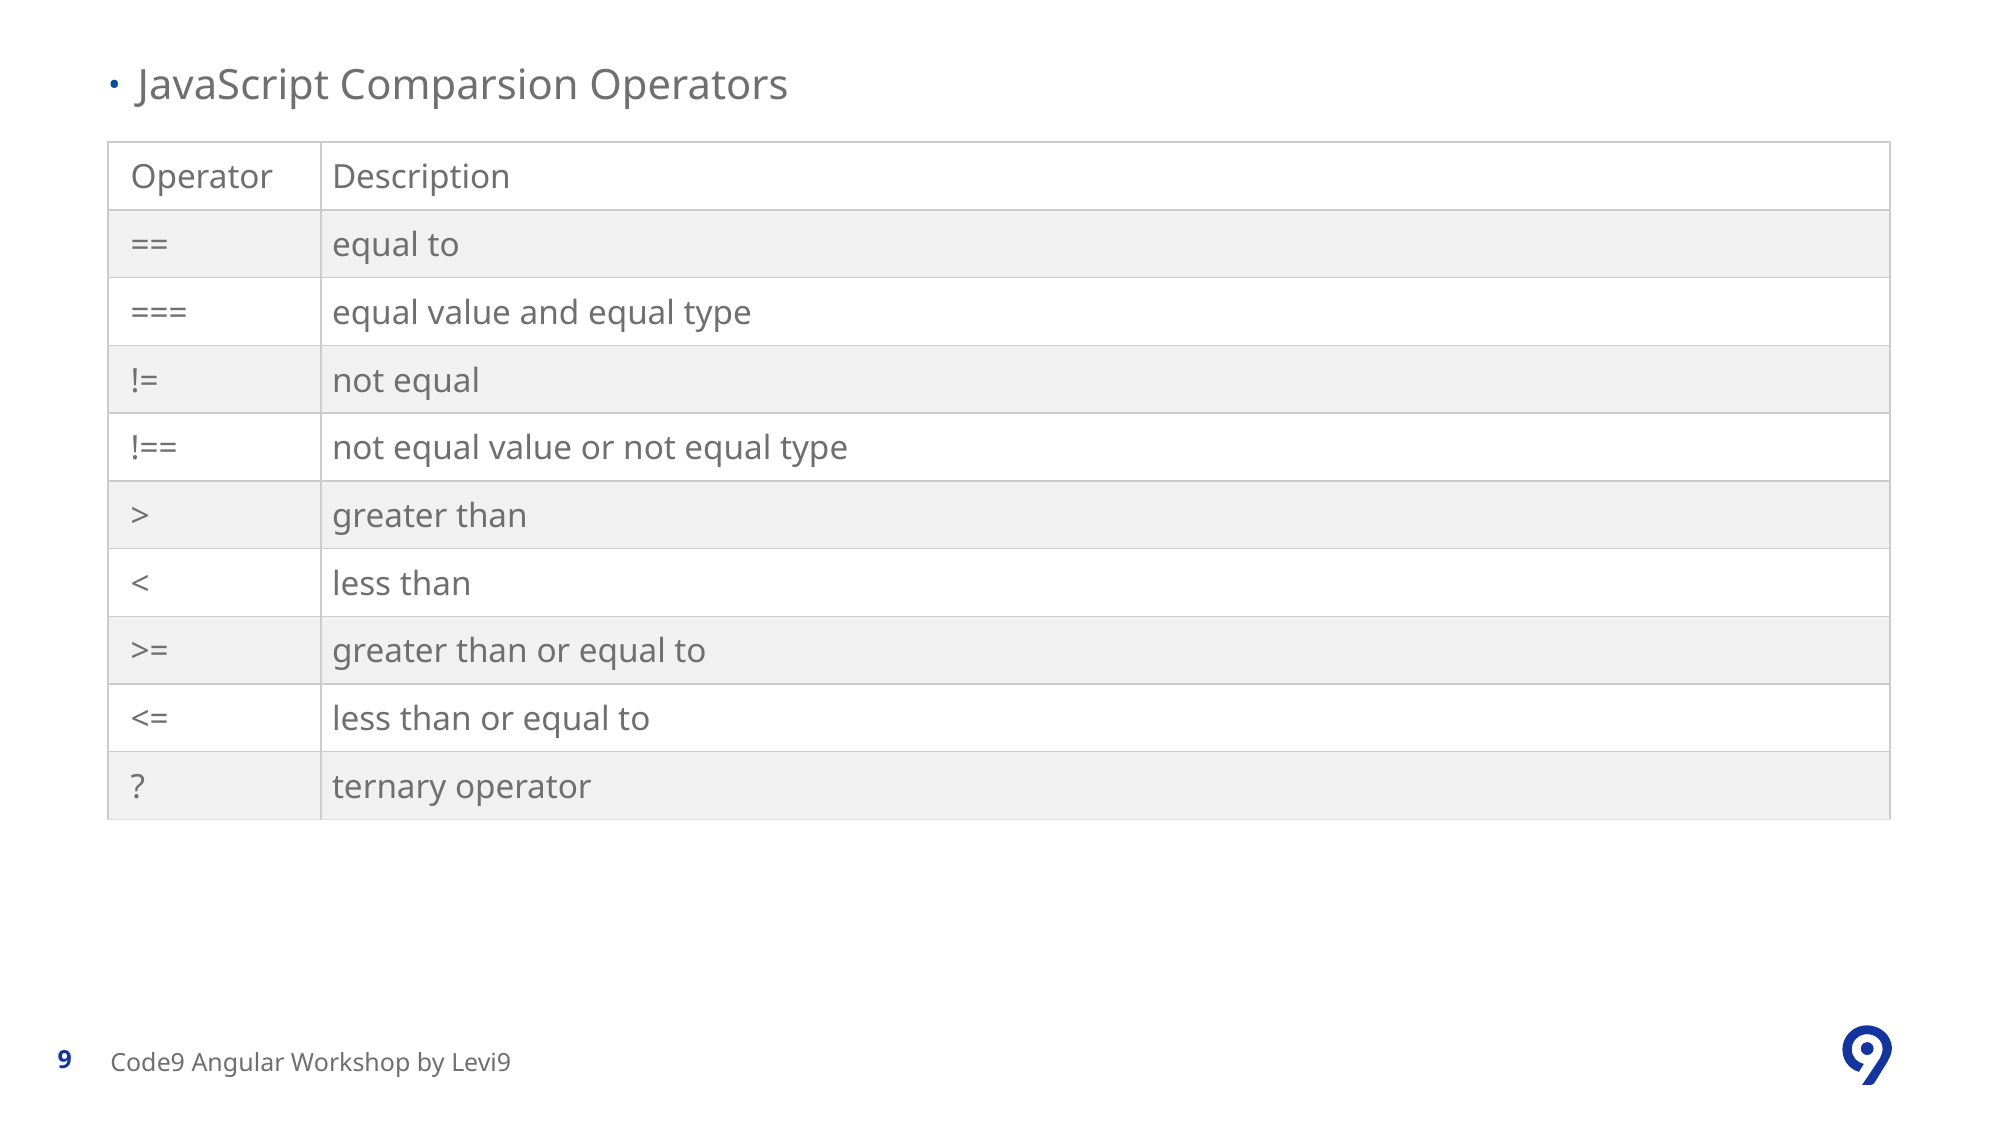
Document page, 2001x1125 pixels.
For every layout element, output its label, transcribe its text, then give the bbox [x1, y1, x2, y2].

table_cell <= [109, 685, 320, 751]
table_cell != [109, 346, 320, 412]
table_cell not equal value or not equal type [322, 414, 1889, 480]
table_cell === [109, 278, 320, 345]
table_cell not equal [322, 346, 1889, 412]
table_header Description [322, 143, 1889, 209]
table_cell == [109, 211, 320, 277]
table_cell less than [322, 549, 1889, 616]
table_cell greater than [322, 482, 1889, 548]
list JavaScript Comparsion Operators [108, 58, 1909, 988]
table_cell greater than or equal to [322, 617, 1889, 683]
table_cell !== [109, 414, 320, 480]
table_cell equal value and equal type [322, 278, 1889, 345]
table_cell equal to [322, 211, 1889, 277]
footer Code9 Angular Workshop by Levi9 [110, 1045, 1289, 1077]
table_cell less than or equal to [322, 685, 1889, 751]
table_cell ternary operator [322, 752, 1889, 819]
table_cell < [109, 549, 320, 616]
table_cell ? [109, 752, 320, 819]
table_cell > [109, 482, 320, 548]
slide_number 9 [57, 1045, 103, 1077]
table_header Operator [109, 143, 320, 209]
table_cell >= [109, 617, 320, 683]
